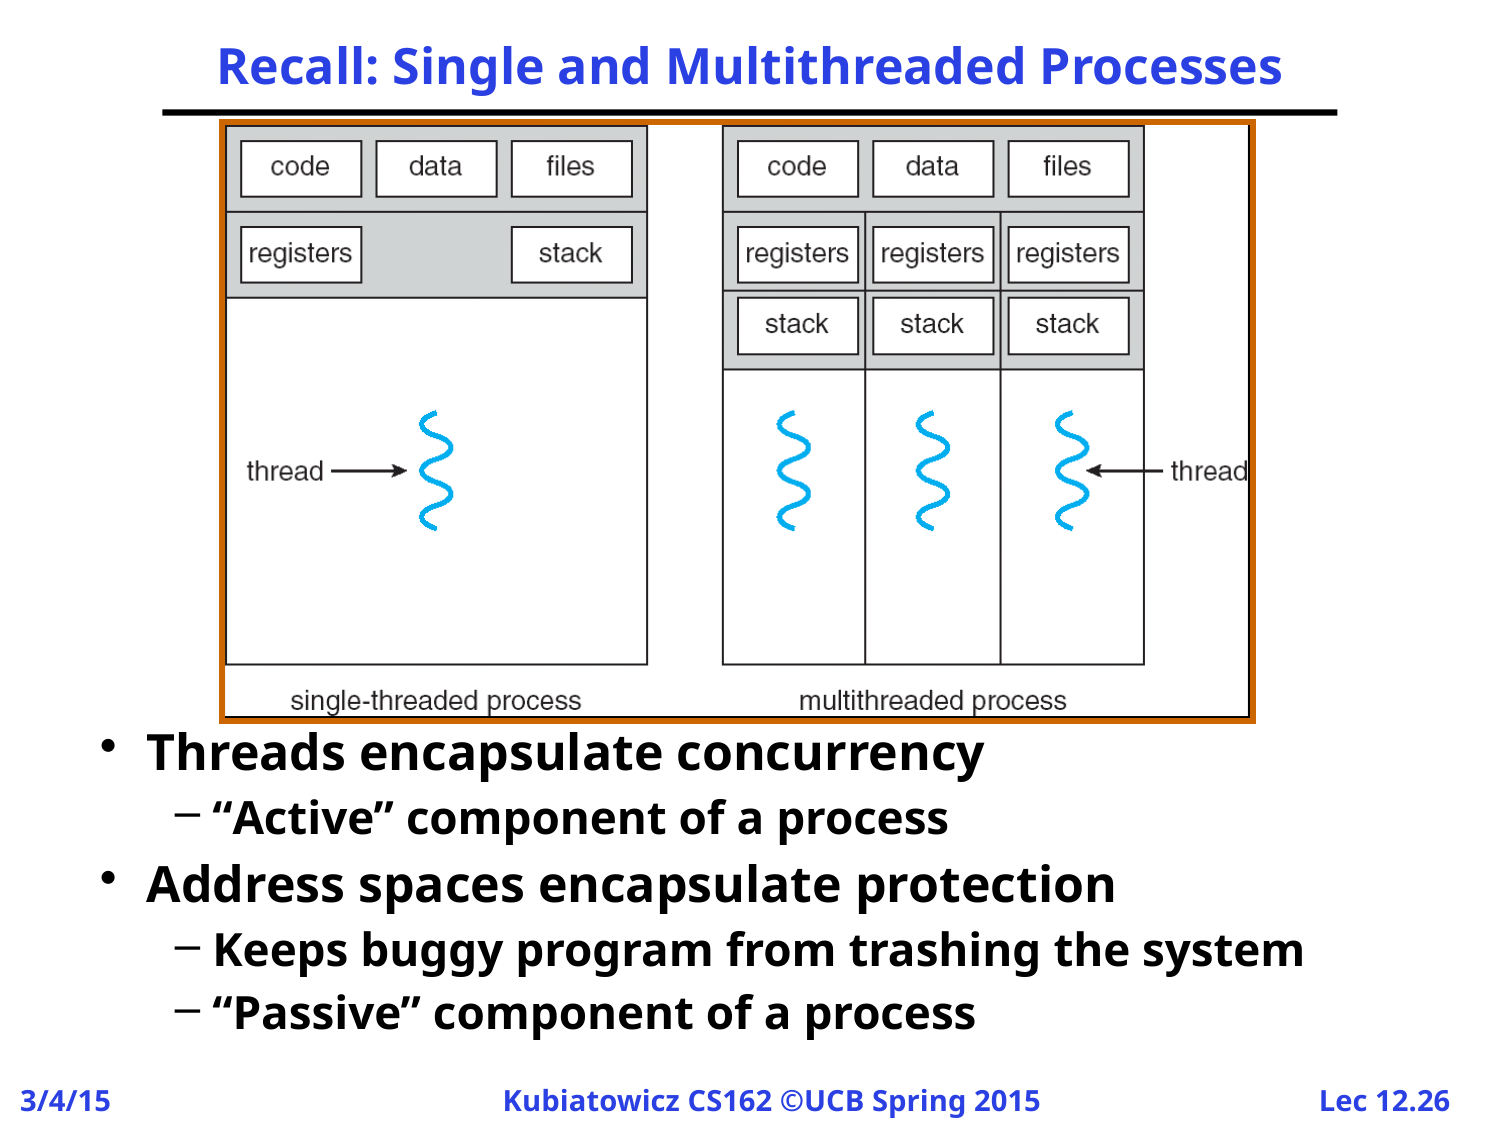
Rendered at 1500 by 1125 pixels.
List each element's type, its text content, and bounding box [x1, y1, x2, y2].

picture [224, 124, 1251, 719]
title Recall: Single and Multithreaded Processes [162, 24, 1338, 113]
list Threads encapsulate concurrency “Active” component of a process Address spaces encapsulate protection Keeps buggy program from trashing the system “Passive” component of a process [84, 720, 1460, 1096]
